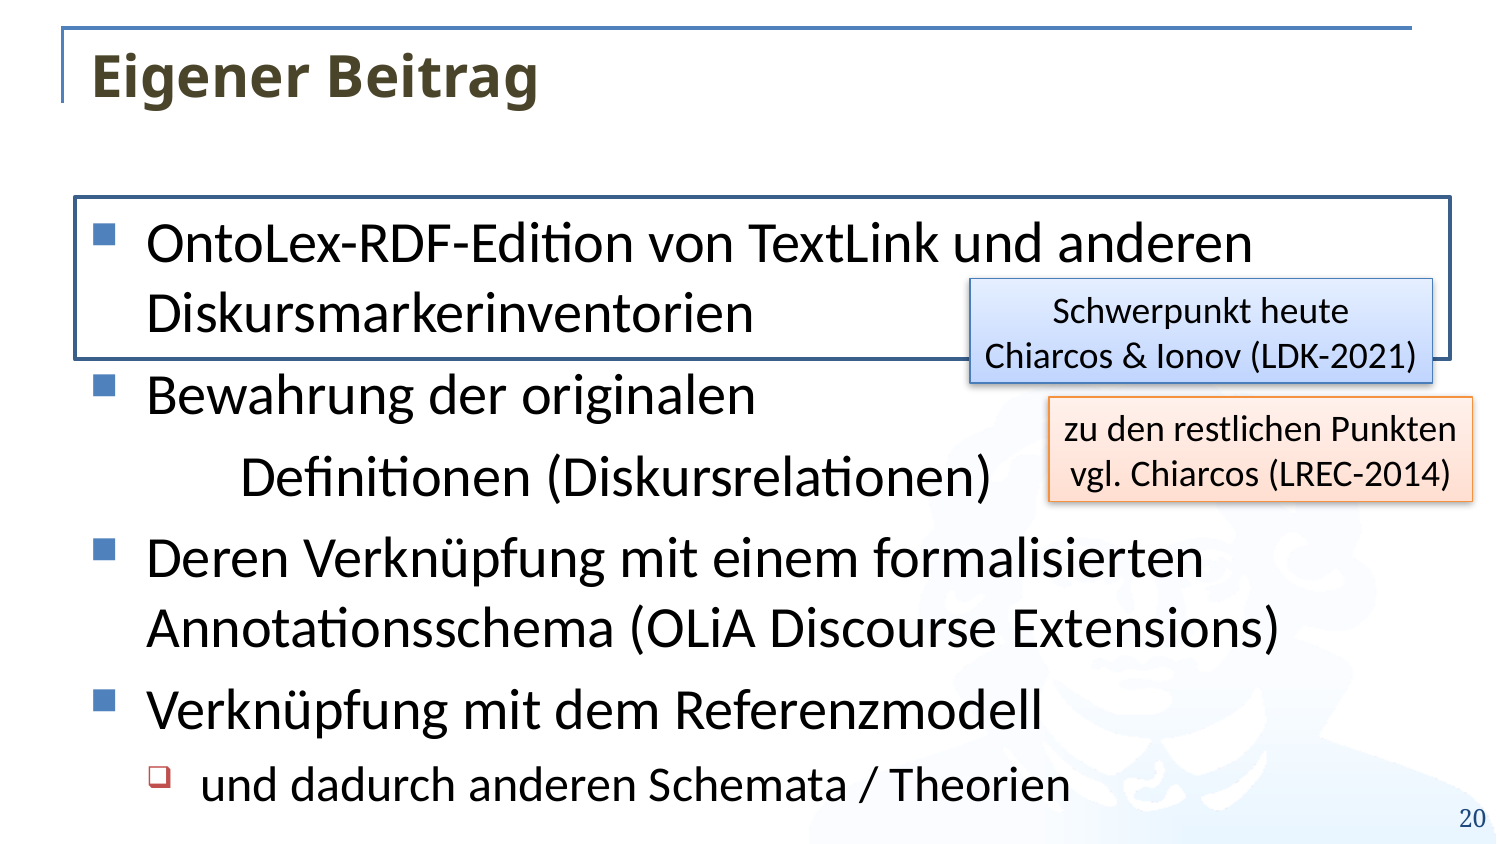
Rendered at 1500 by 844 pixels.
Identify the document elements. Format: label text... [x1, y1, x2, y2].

title Eigener Beitrag [75, 32, 1425, 173]
slide_number 20 [1151, 787, 1500, 844]
text_box [73, 195, 1452, 361]
list OntoLex-RDF-Edition von TextLink und anderen Diskursmarkerinventorien Bewahrung der originalen Definitionen (Diskursrelationen) Deren Verknüpfung mit einem formalisierten Annotationsschema (OLiA Discourse Extensions) Verknüpfung mit dem Referenzmodell und dadurch anderen Schemata / Theorien [75, 361, 1425, 755]
text_box zu den restlichen Punkten vgl. Chiarcos (LREC-2014) [1048, 396, 1473, 502]
text_box Schwerpunkt heute Chiarcos & Ionov (LDK-2021) [969, 278, 1433, 384]
